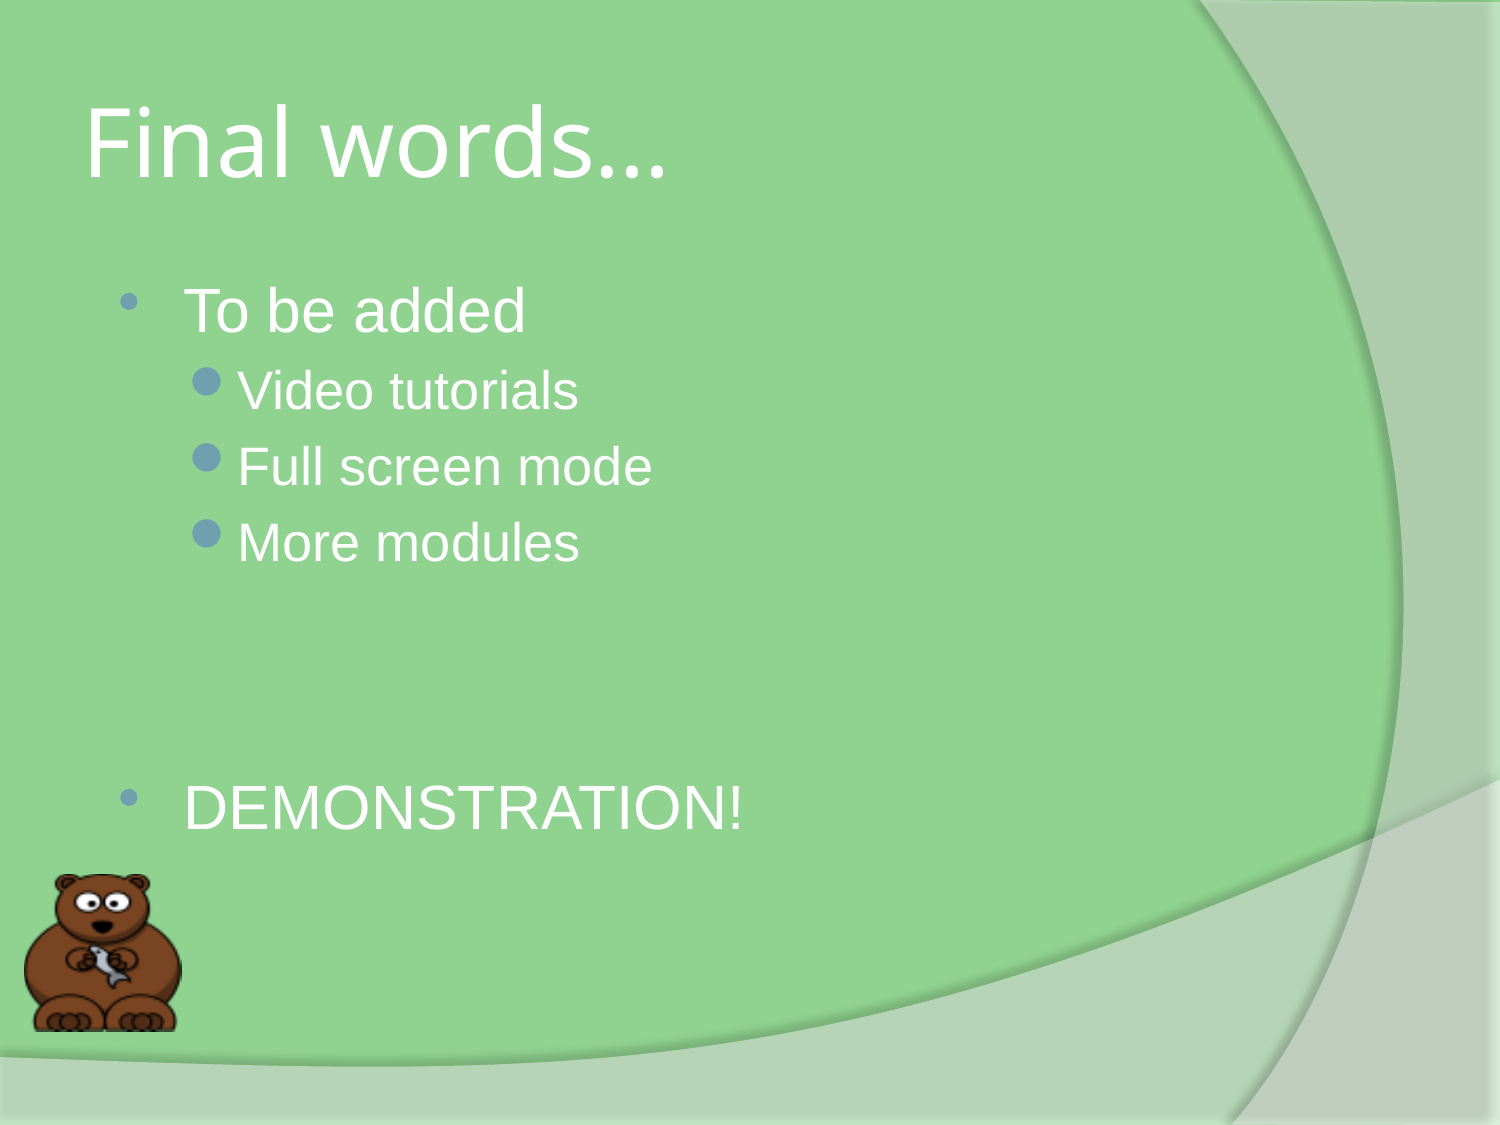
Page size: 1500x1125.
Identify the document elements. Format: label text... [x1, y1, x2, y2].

list To be added Video tutorials Full screen mode More modules DEMONSTRATION! [99, 262, 1325, 1005]
title Final words… [75, 45, 1300, 233]
picture [24, 874, 182, 1032]
